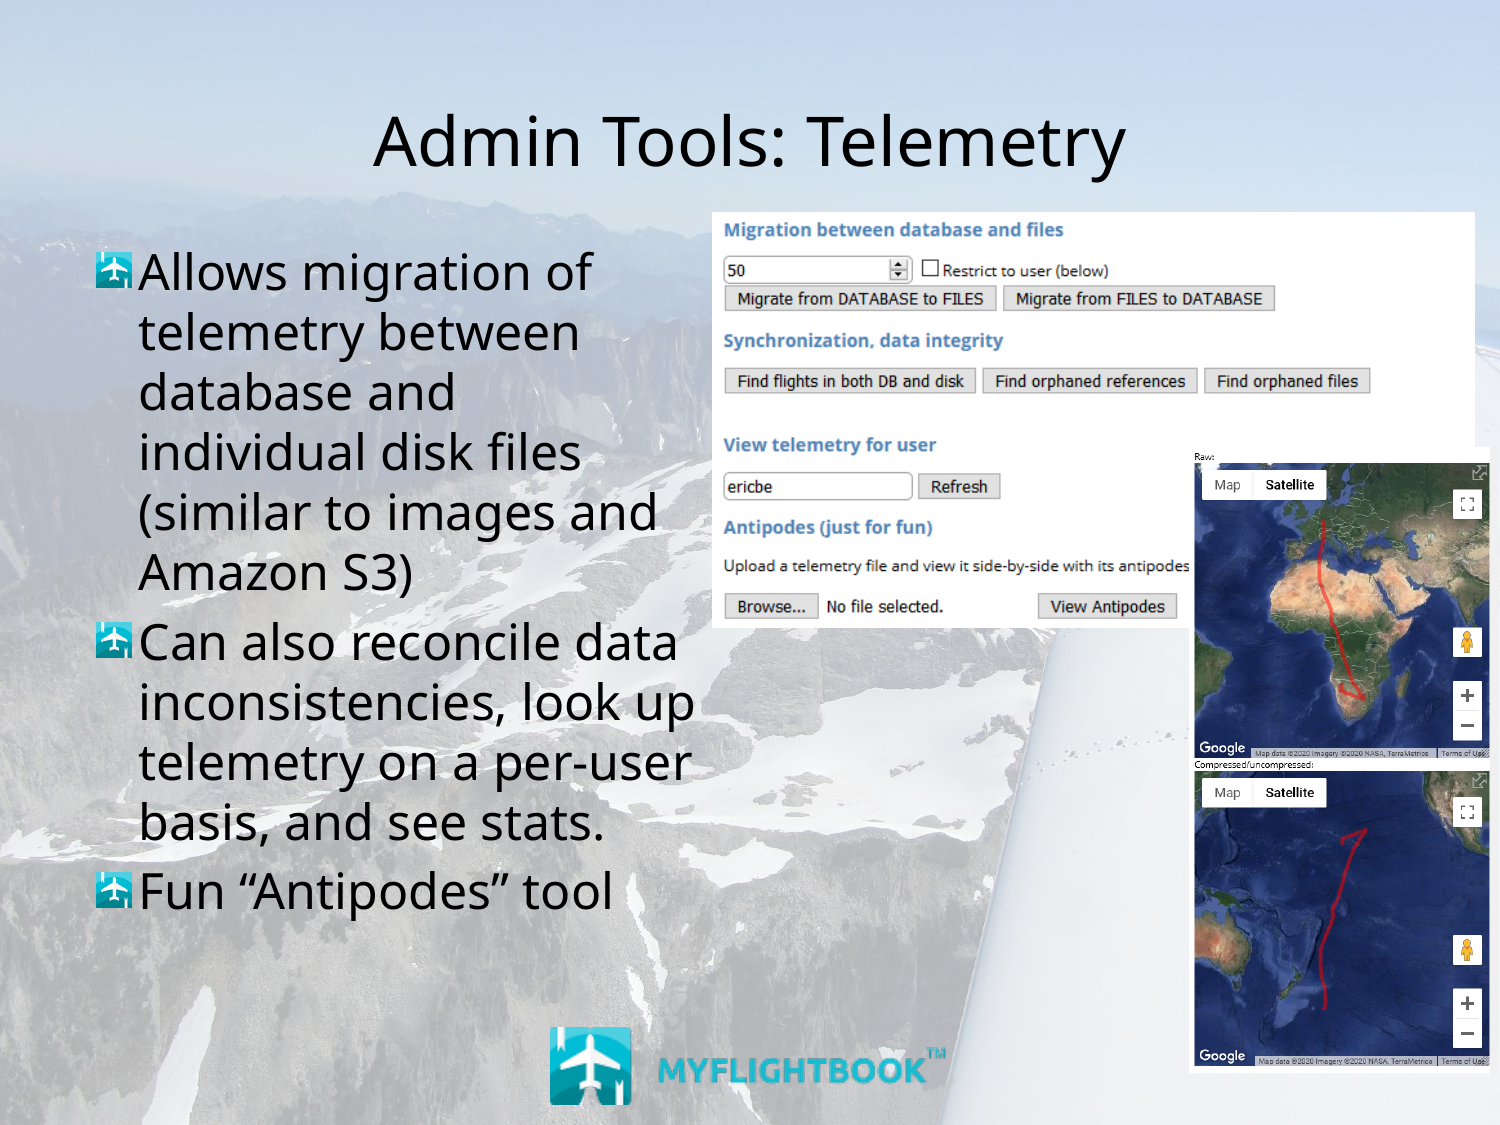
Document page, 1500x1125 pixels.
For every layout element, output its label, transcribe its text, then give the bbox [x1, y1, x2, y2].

title Admin Tools: Telemetry [75, 45, 1425, 233]
picture [96, 622, 132, 658]
picture [96, 872, 132, 908]
list Allows migration of telemetry between database and individual disk files (similar to images and Amazon S3) Can also reconcile data inconsistencies, look up telemetry on a per-user basis, and see stats. Fun “Antipodes” tool [81, 232, 713, 975]
picture [96, 252, 132, 288]
picture [712, 211, 1499, 1074]
picture [550, 1027, 950, 1105]
